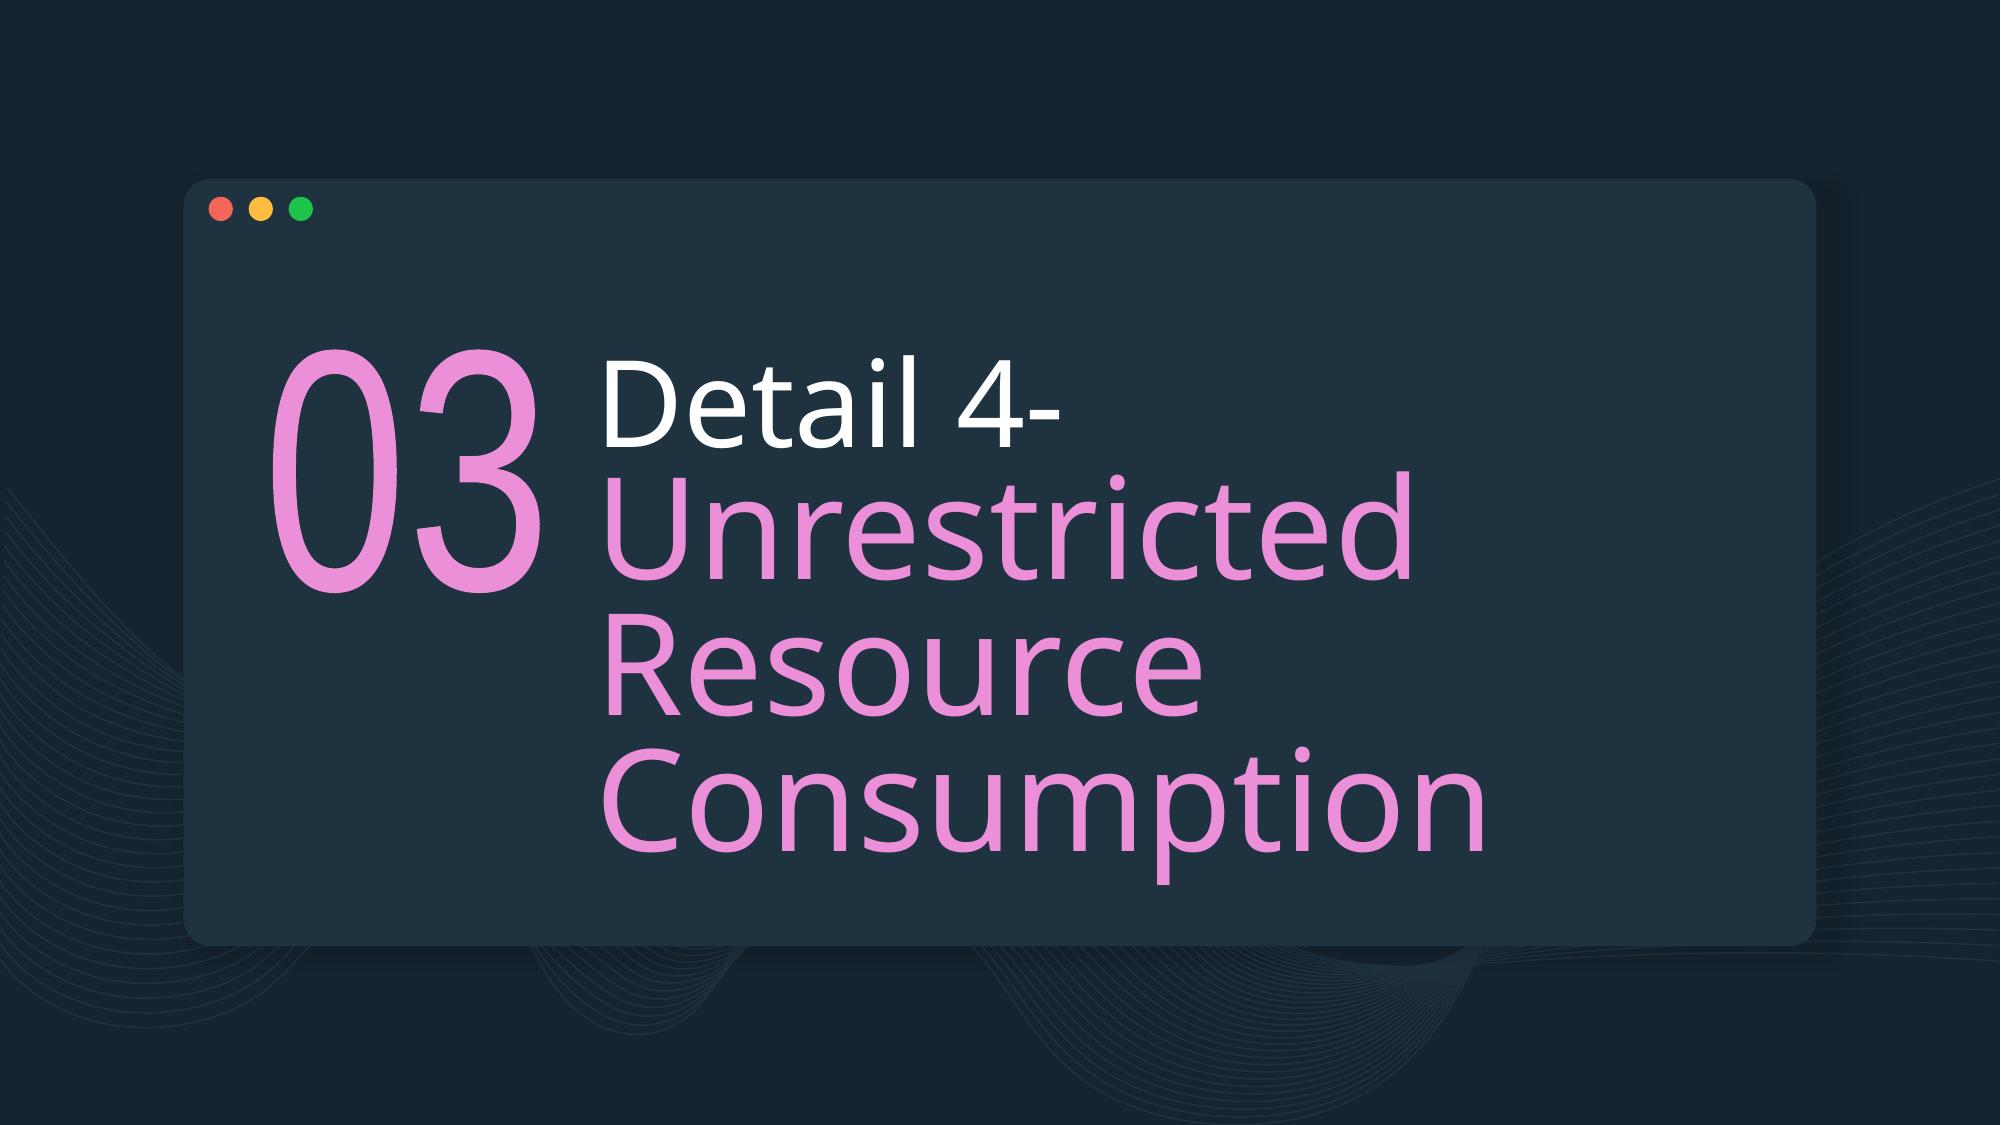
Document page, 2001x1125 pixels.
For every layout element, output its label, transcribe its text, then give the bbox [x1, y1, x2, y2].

title Detail 4- Unrestricted Resource Consumption [575, 334, 1781, 594]
